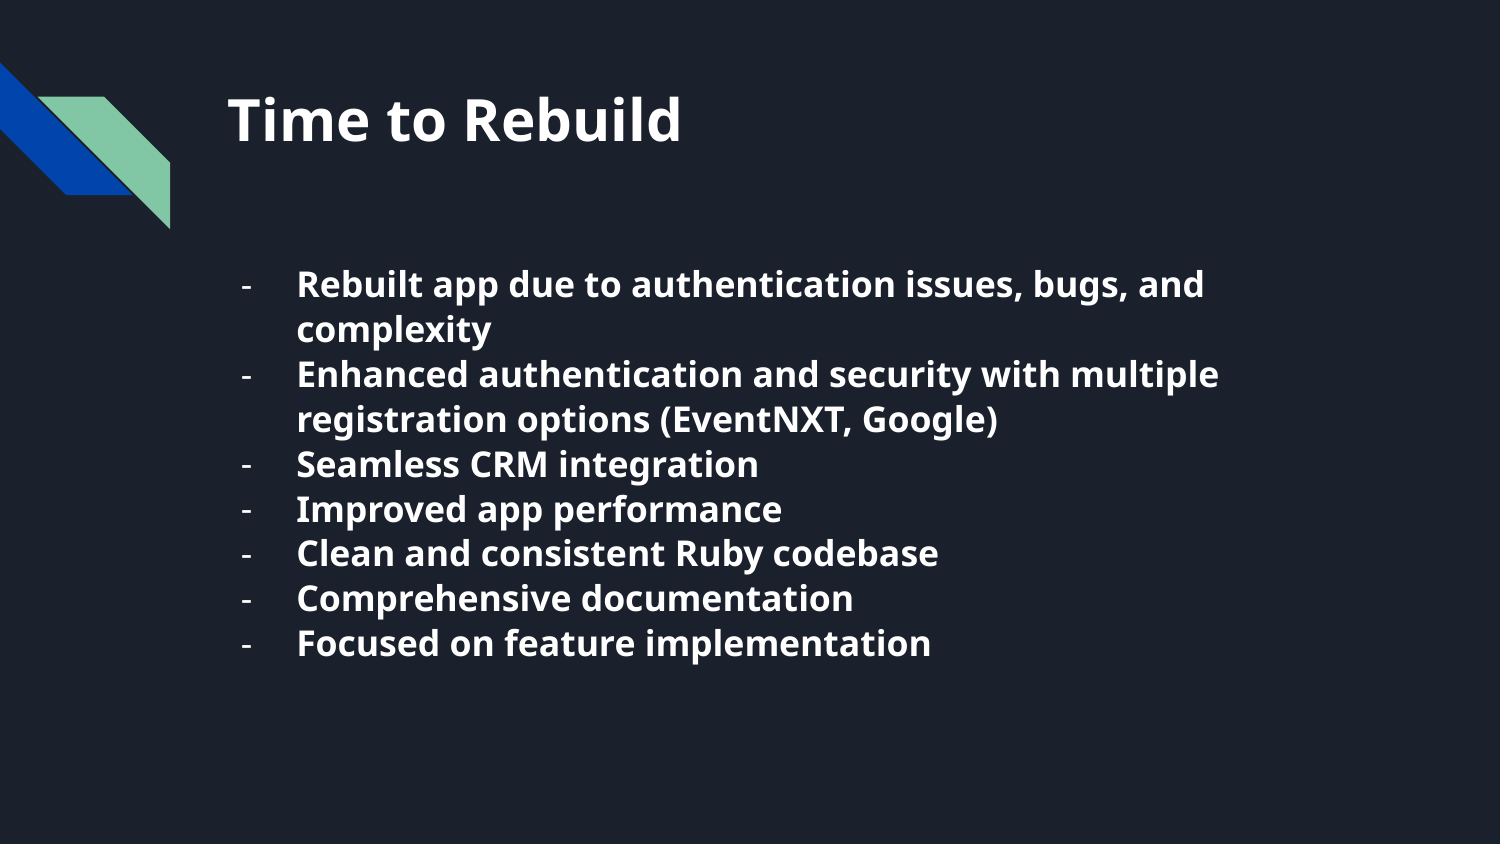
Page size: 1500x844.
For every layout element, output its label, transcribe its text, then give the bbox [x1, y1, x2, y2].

list Rebuilt app due to authentication issues, bugs, and complexity Enhanced authentication and security with multiple registration options (EventNXT, Google) Seamless CRM integration Improved app performance Clean and consistent Ruby codebase Comprehensive documentation Focused on feature implementation [206, 245, 1361, 810]
title Time to Rebuild [212, 64, 1368, 215]
